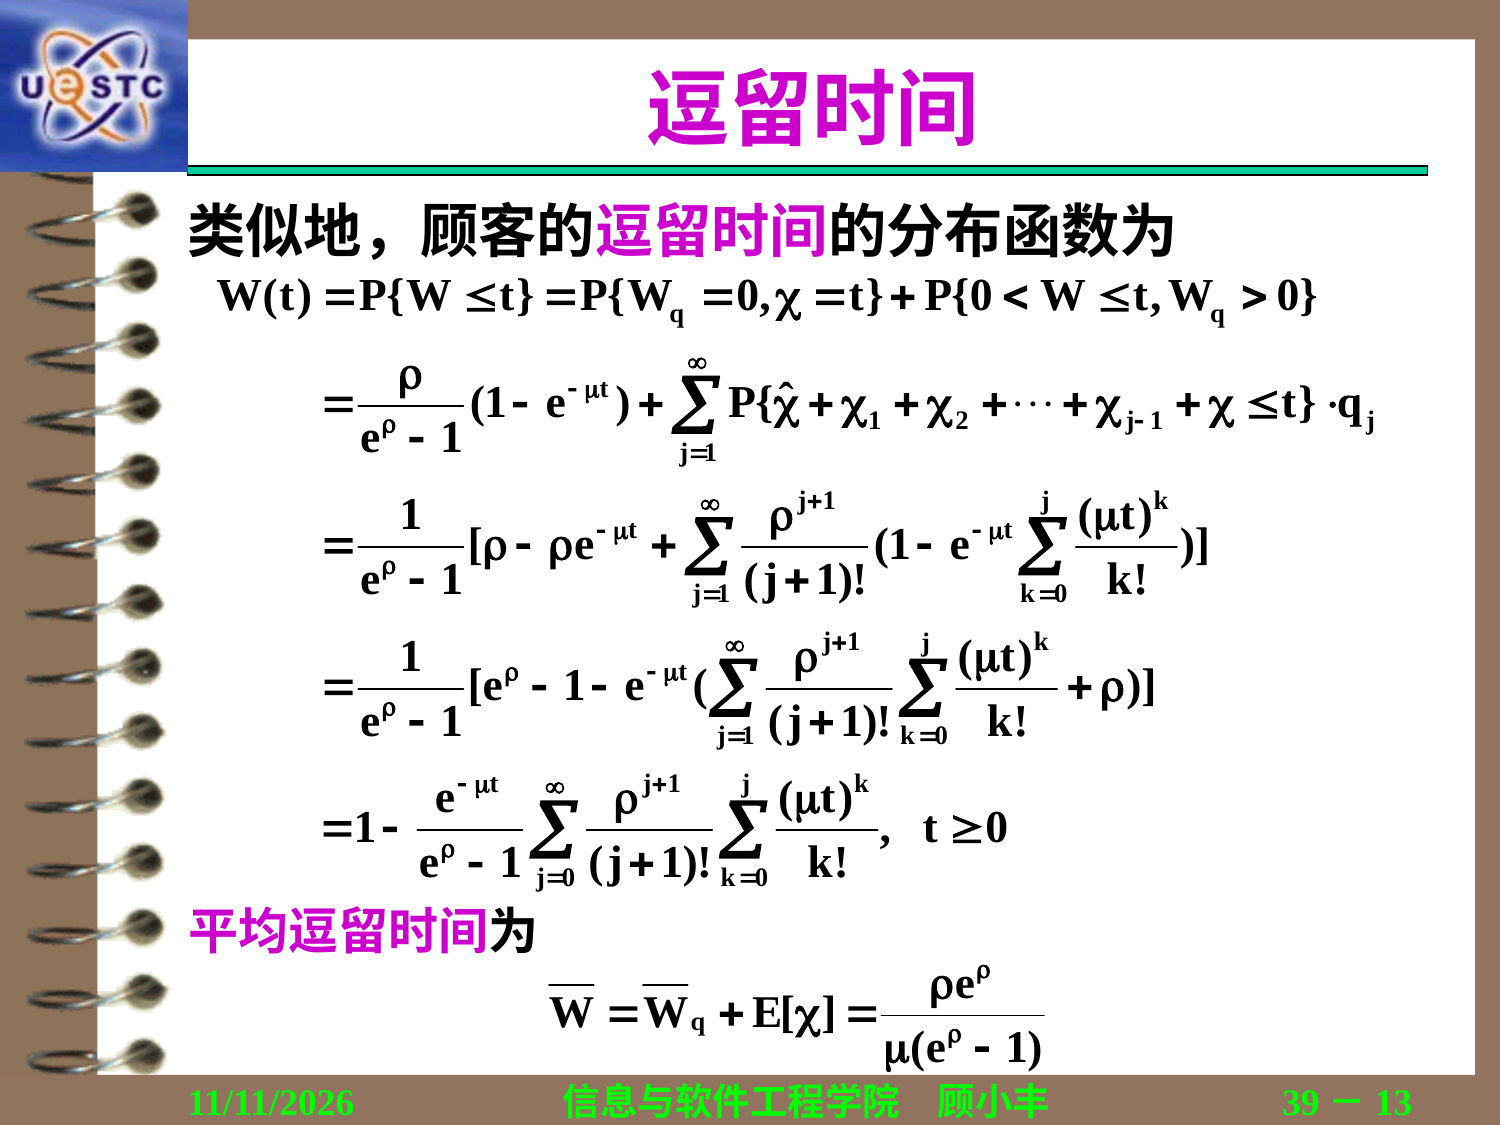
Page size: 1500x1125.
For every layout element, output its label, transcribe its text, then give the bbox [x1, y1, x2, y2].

footer 信息与软件工程学院 顾小丰 [462, 1077, 1151, 1123]
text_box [312, 762, 1018, 900]
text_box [541, 947, 1055, 1081]
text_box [313, 479, 1217, 617]
text_box 平均逗留时间为 [188, 887, 613, 960]
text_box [313, 341, 1388, 476]
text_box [208, 264, 1326, 338]
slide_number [187, 1077, 462, 1123]
picture [0, 0, 194, 1075]
slide_number 39－13 [1162, 1077, 1413, 1123]
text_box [313, 624, 1163, 759]
list 类似地，顾客的逗留时间的分布函数为 [187, 187, 1450, 265]
title 逗留时间 [200, 56, 1425, 157]
